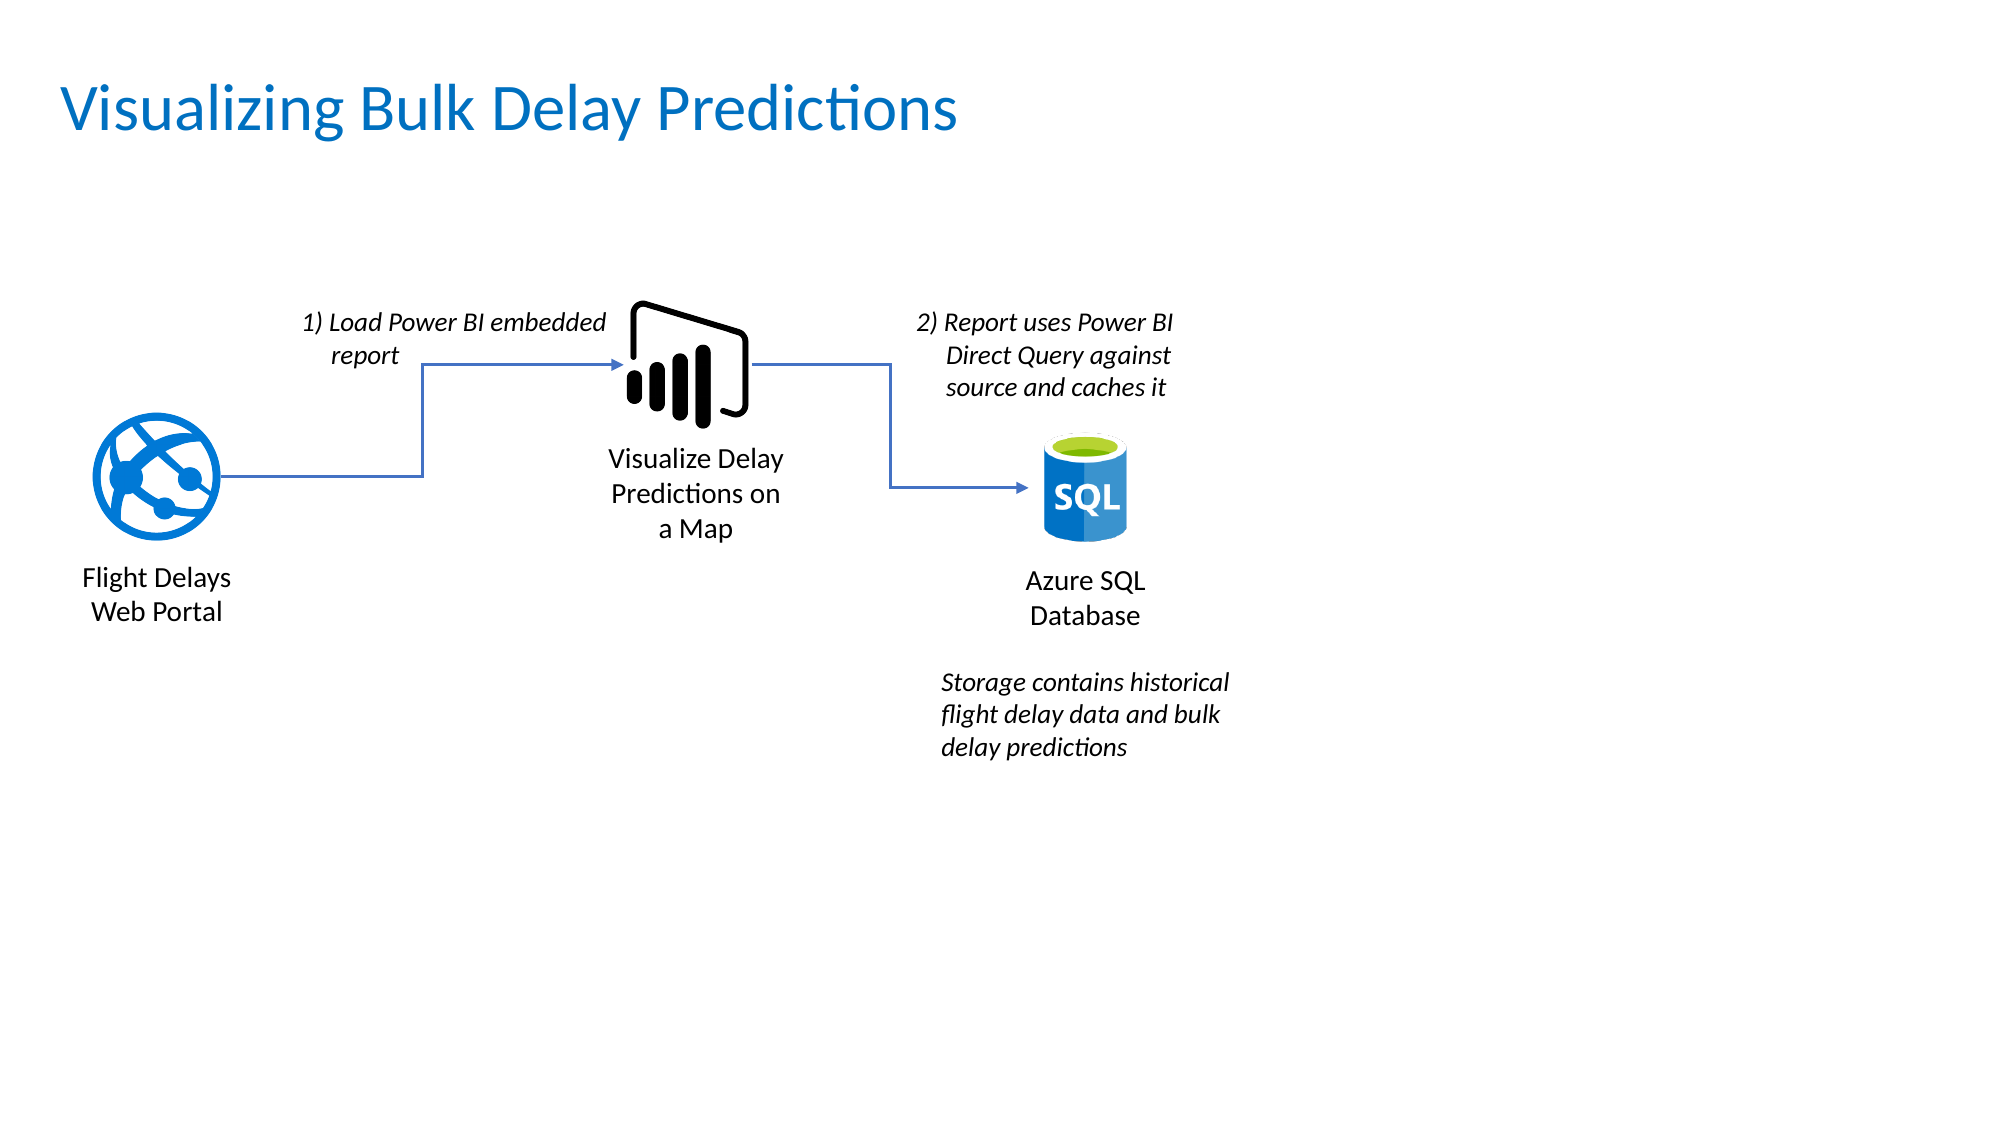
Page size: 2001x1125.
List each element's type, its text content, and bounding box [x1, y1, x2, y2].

text_box 2) Report uses Power BI Direct Query against source and caches it [901, 297, 1189, 410]
text_box Storage contains historical flight delay data and bulk delay predictions [926, 656, 1245, 770]
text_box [220, 364, 588, 477]
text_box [588, 300, 804, 554]
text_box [974, 431, 1197, 640]
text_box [57, 412, 257, 637]
text_box 1) Load Power BI embedded report [286, 297, 622, 364]
text_box Visualizing Bulk Delay Predictions [45, 56, 975, 152]
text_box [804, 364, 1029, 488]
